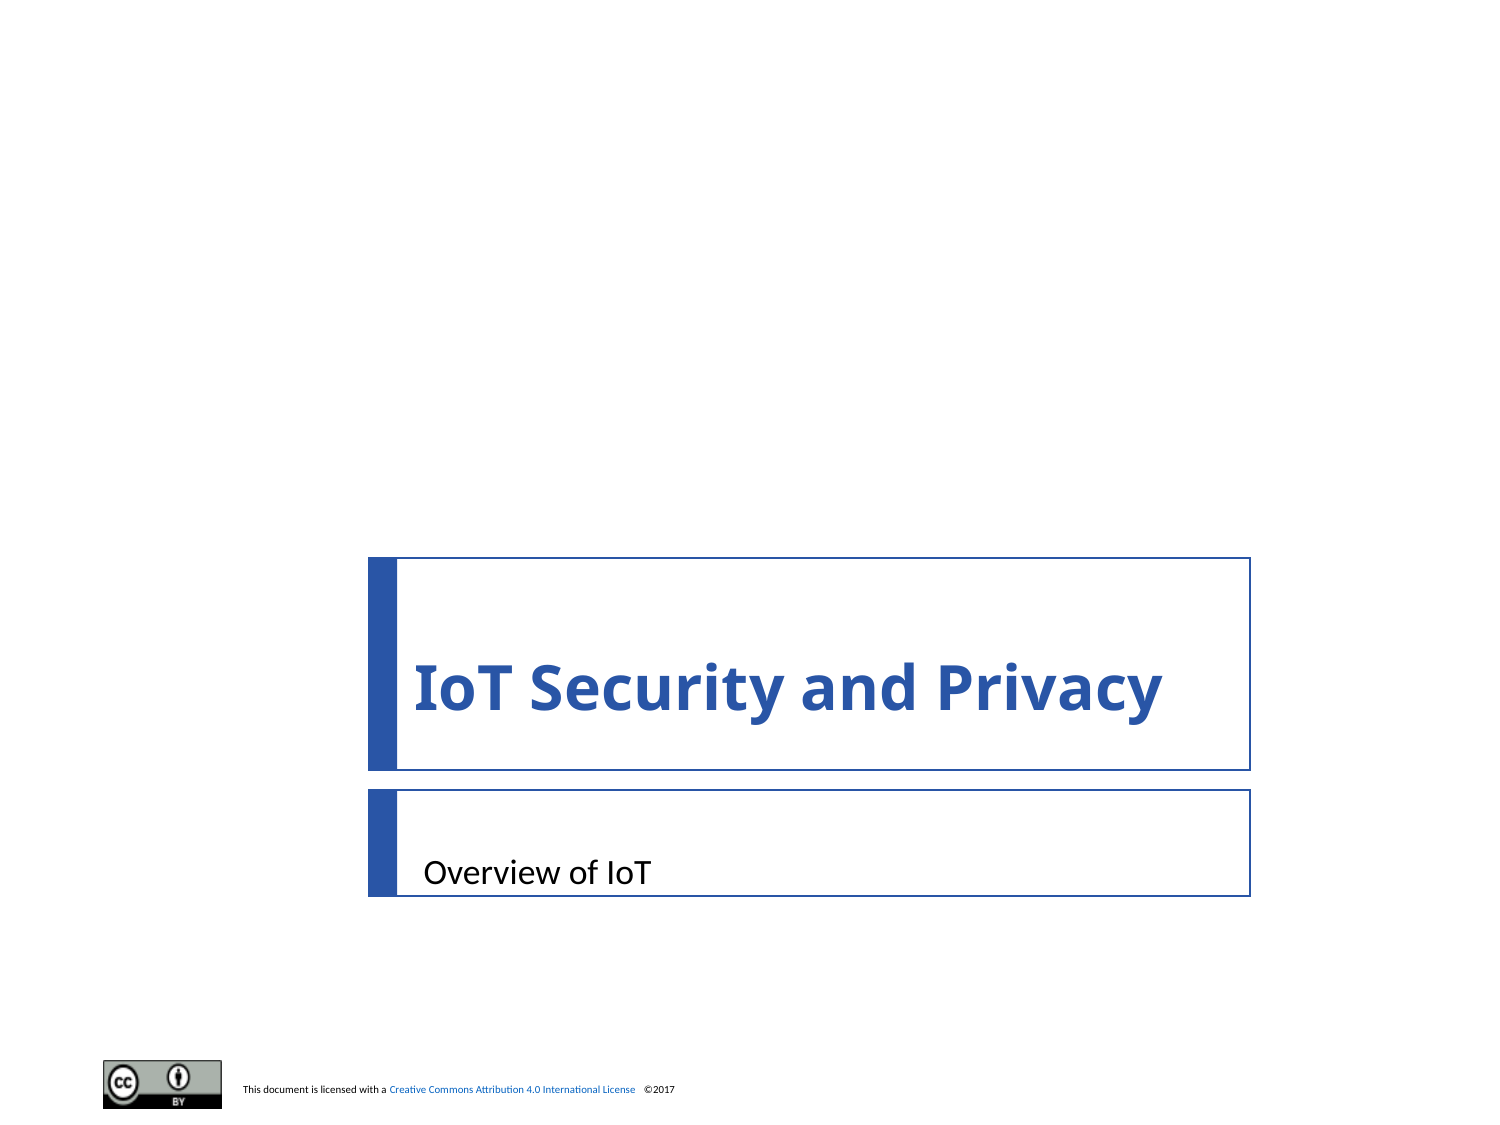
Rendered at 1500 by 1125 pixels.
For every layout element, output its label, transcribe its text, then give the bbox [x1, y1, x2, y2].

list Overview of IoT [408, 796, 1247, 900]
picture [103, 1060, 222, 1109]
title IoT Security and Privacy [399, 575, 1247, 731]
